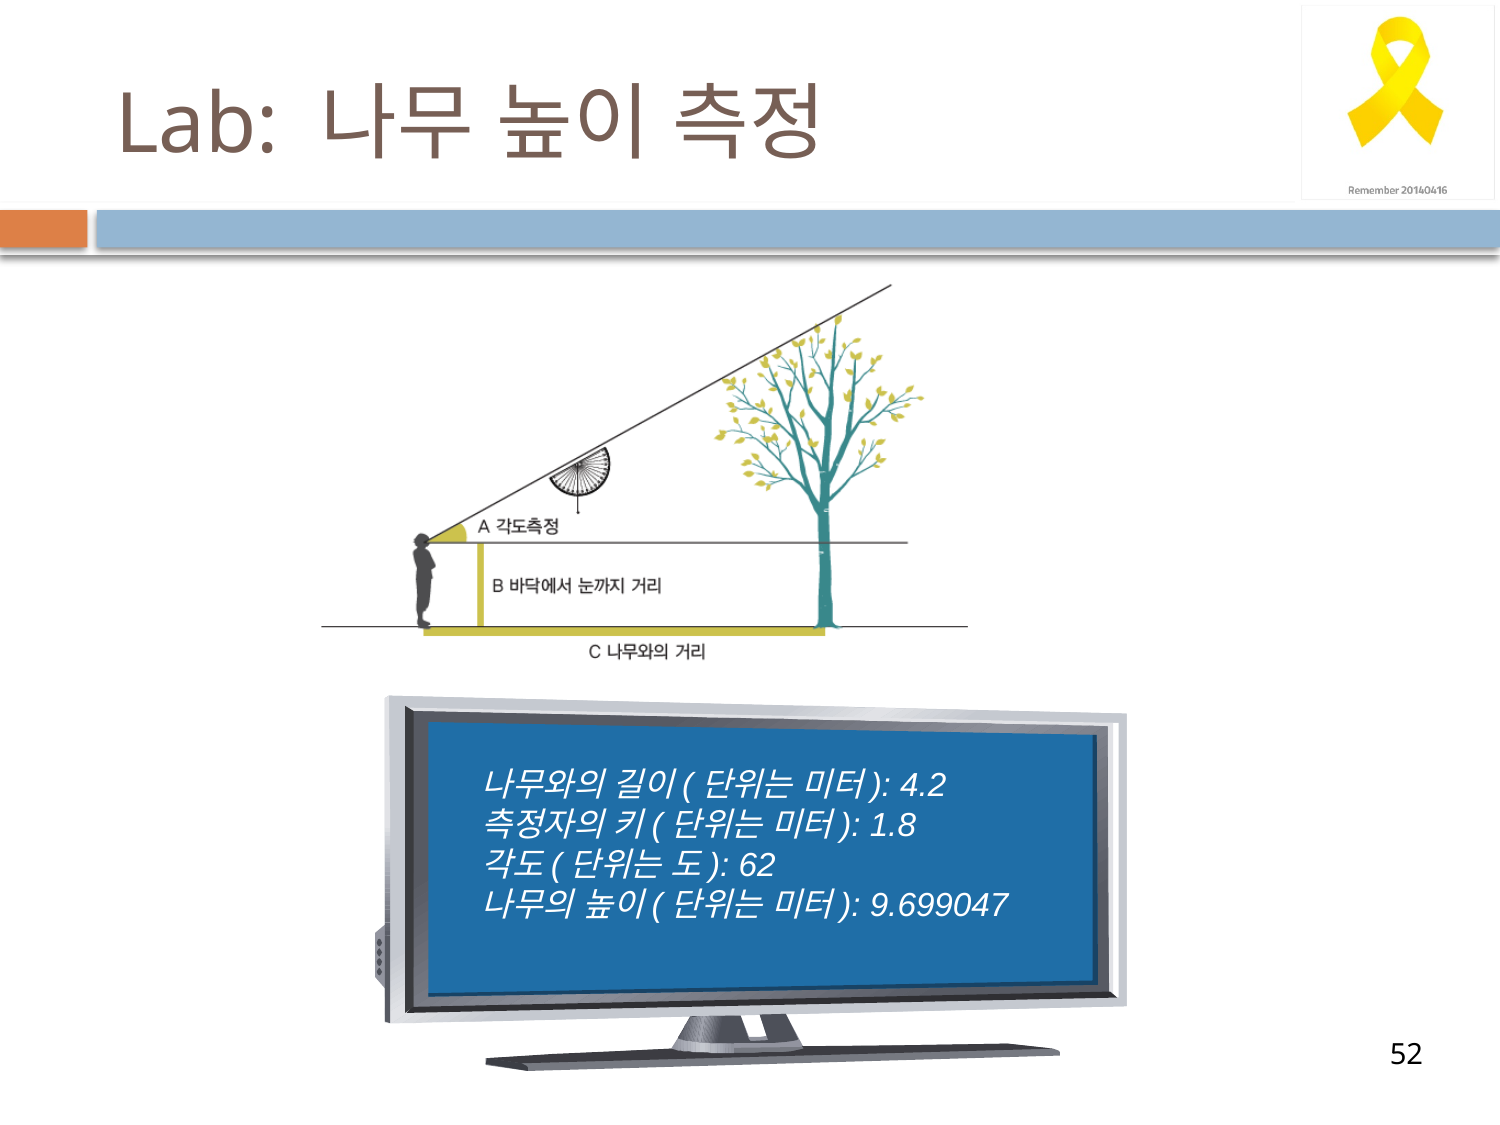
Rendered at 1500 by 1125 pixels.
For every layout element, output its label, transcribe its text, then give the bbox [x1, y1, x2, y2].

title Lab: 나무 높이 측정 [100, 37, 1438, 200]
slide_number 52 [1021, 1024, 1438, 1085]
picture [1295, 0, 1500, 205]
picture [293, 267, 991, 670]
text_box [372, 693, 1130, 1073]
